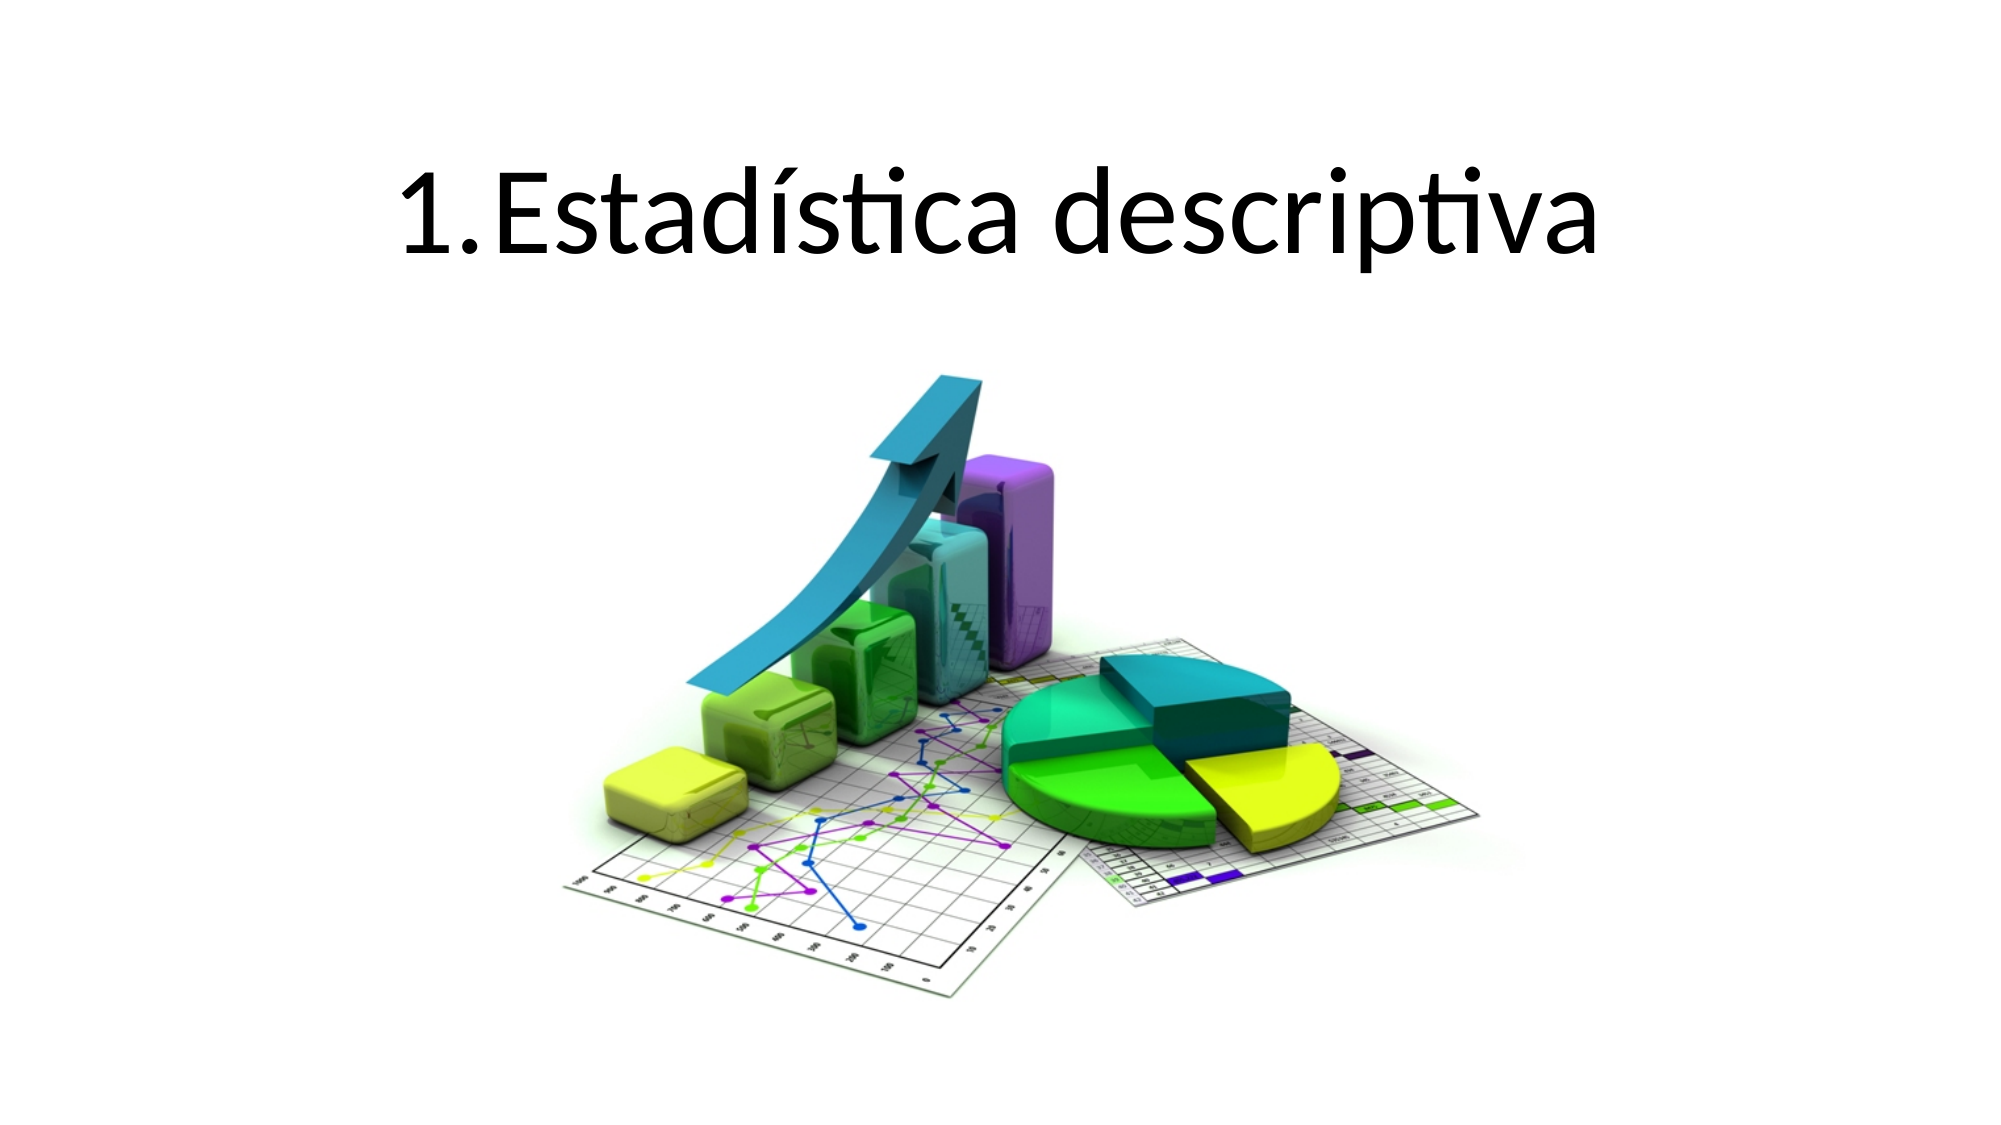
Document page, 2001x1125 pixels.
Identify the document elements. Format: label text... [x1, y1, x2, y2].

picture [473, 348, 1527, 1007]
title Estadística descriptiva [249, 85, 1750, 289]
